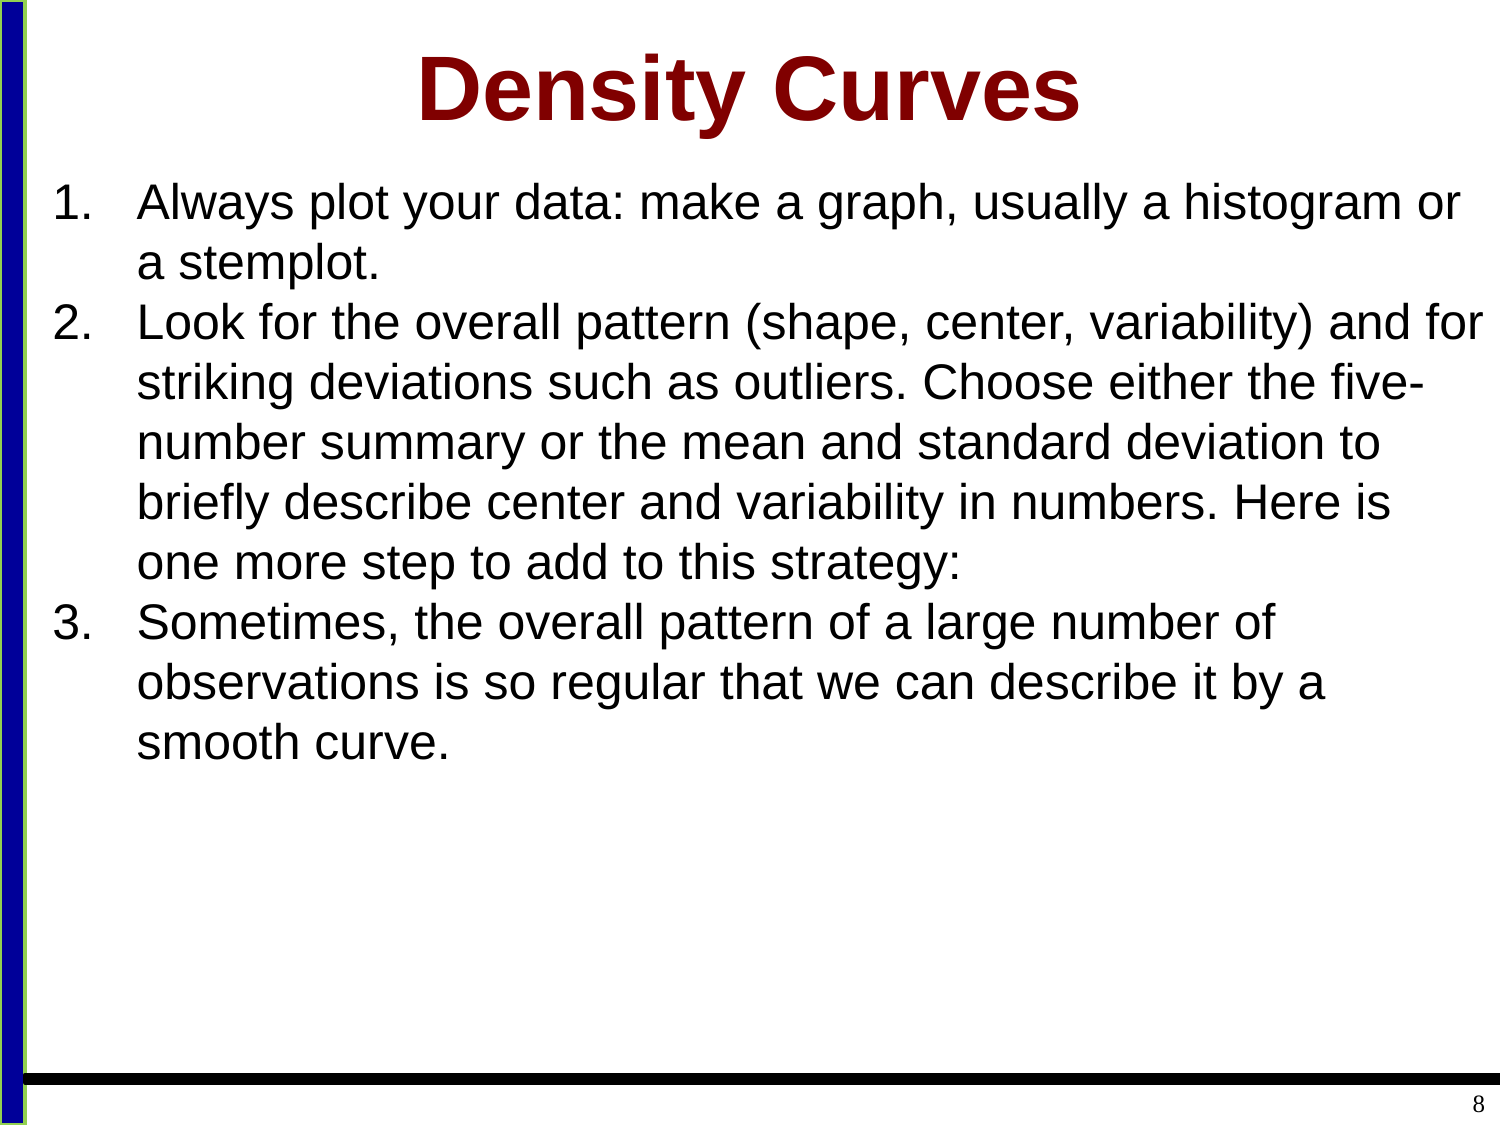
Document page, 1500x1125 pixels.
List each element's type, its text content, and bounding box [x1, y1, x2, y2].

text_box Always plot your data: make a graph, usually a histogram or a stemplot. Look for the overall pattern (shape, center, variability) and for striking deviations such as outliers. Choose either the five-number summary or the mean and standard deviation to briefly describe center and variability in numbers. Here is one more step to add to this strategy: Sometimes, the overall pattern of a large number of observations is so regular that we can describe it by a smooth curve. [37, 162, 1500, 778]
title Density Curves [74, 44, 1426, 162]
